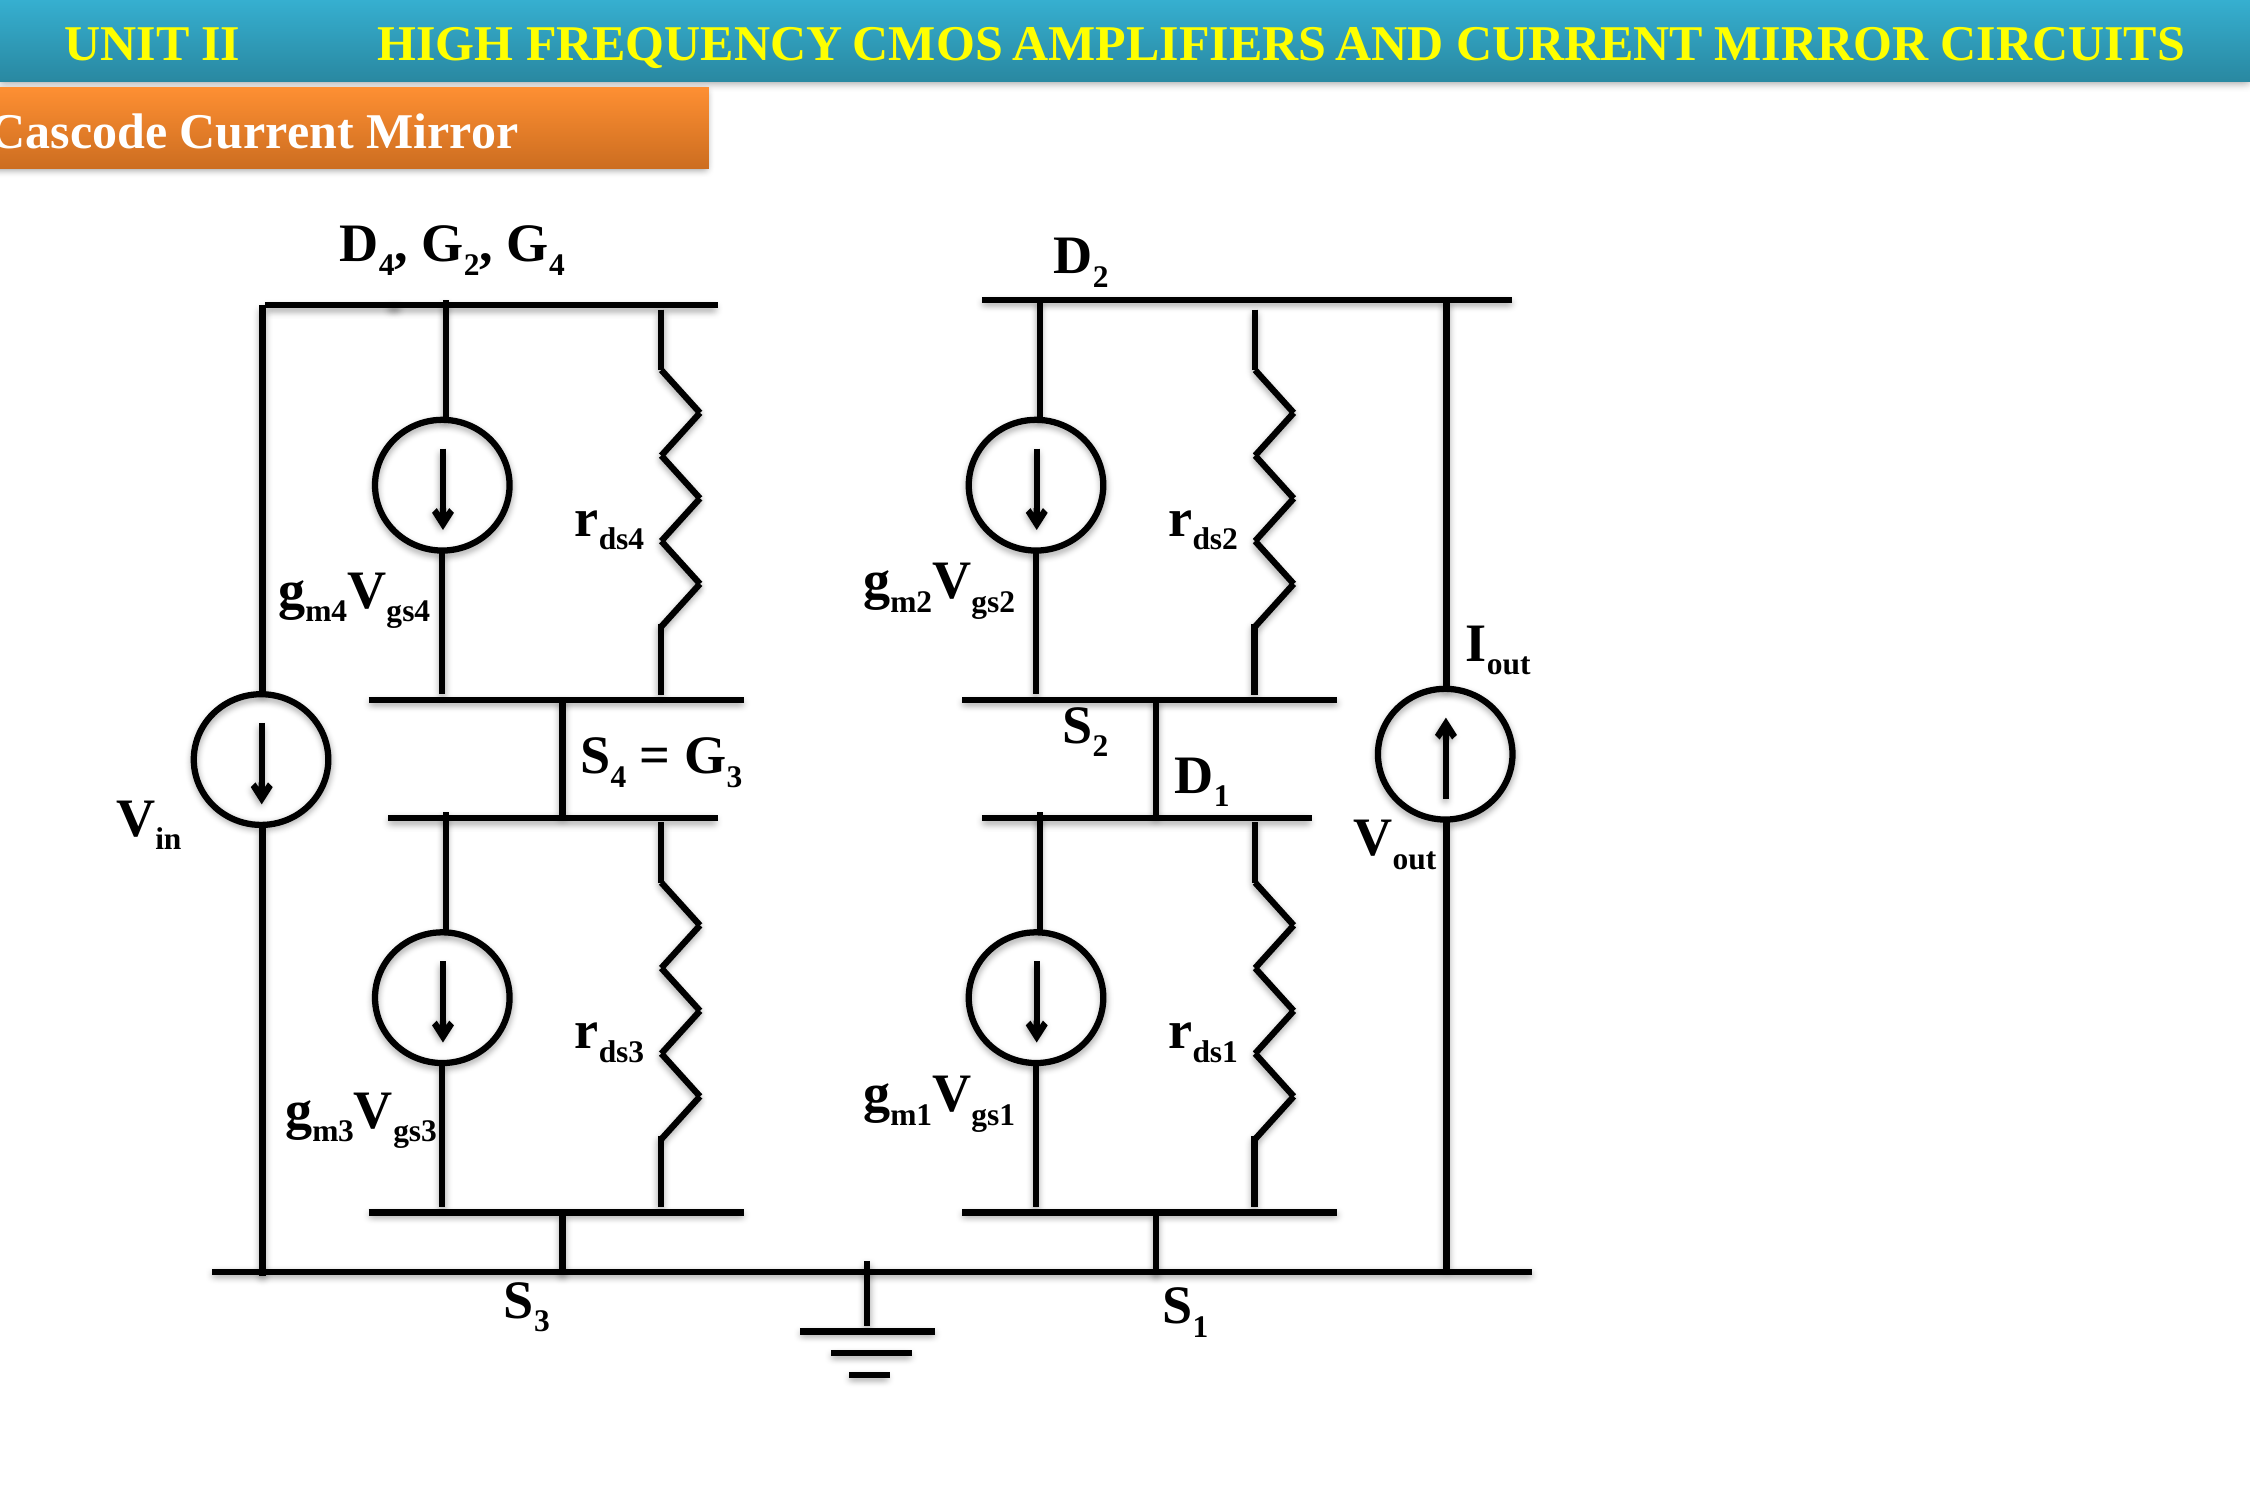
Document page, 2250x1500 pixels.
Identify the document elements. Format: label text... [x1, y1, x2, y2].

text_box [99, 199, 1550, 1376]
text_box 2. Cascode Current Mirror [0, 87, 709, 169]
text_box UNIT II HIGH FREQUENCY CMOS AMPLIFIERS AND CURRENT MIRROR CIRCUITS [0, 0, 2250, 82]
